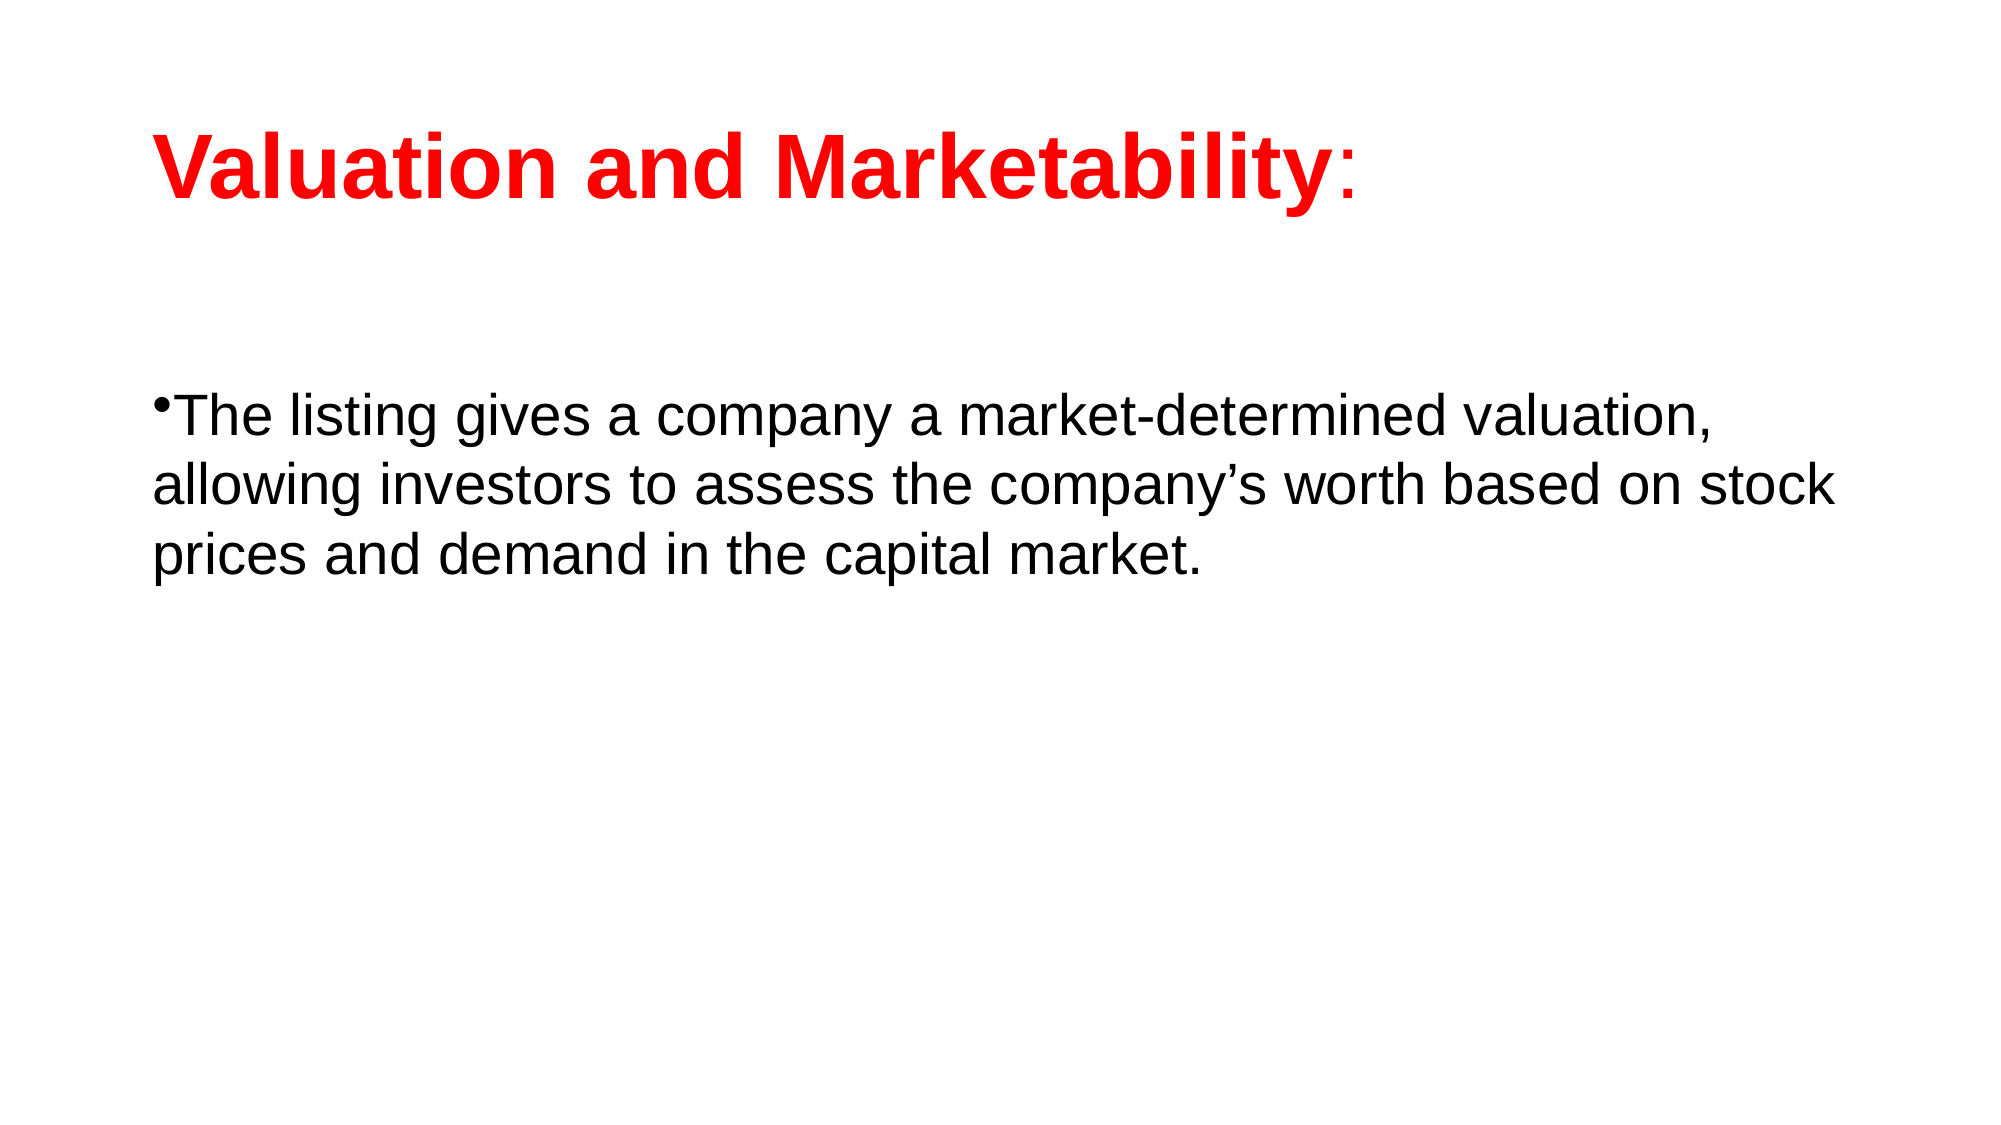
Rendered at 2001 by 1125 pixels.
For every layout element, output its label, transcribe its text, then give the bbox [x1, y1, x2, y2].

title Valuation and Marketability: [137, 59, 1863, 278]
list The listing gives a company a market-determined valuation, allowing investors to assess the company’s worth based on stock prices and demand in the capital market. [137, 299, 1863, 1014]
